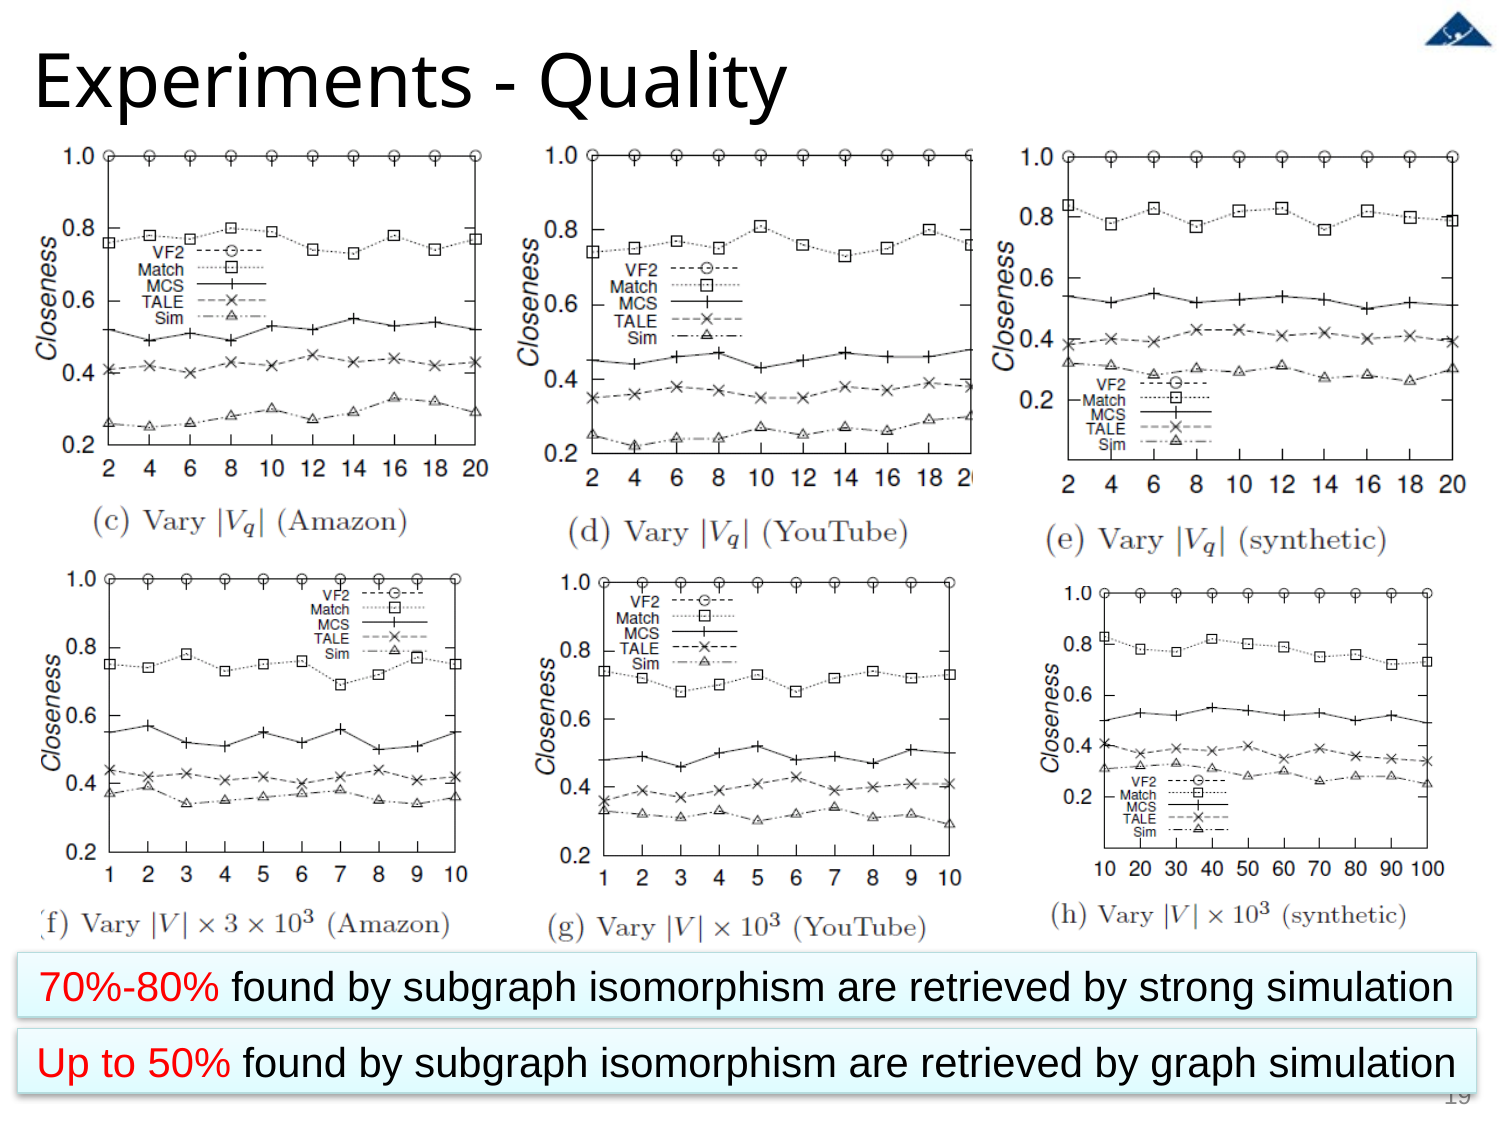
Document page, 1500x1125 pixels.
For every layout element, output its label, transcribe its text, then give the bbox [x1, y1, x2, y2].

slide_number 19 [1136, 1065, 1487, 1125]
text_box Up to 50% found by subgraph isomorphism are retrieved by graph simulation [17, 1028, 1477, 1094]
title Experiments - Quality [17, 11, 1483, 135]
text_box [41, 562, 1454, 958]
text_box 70%-80% found by subgraph isomorphism are retrieved by strong simulation [17, 952, 1477, 1018]
picture [1417, 0, 1500, 61]
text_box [0, 136, 1500, 575]
